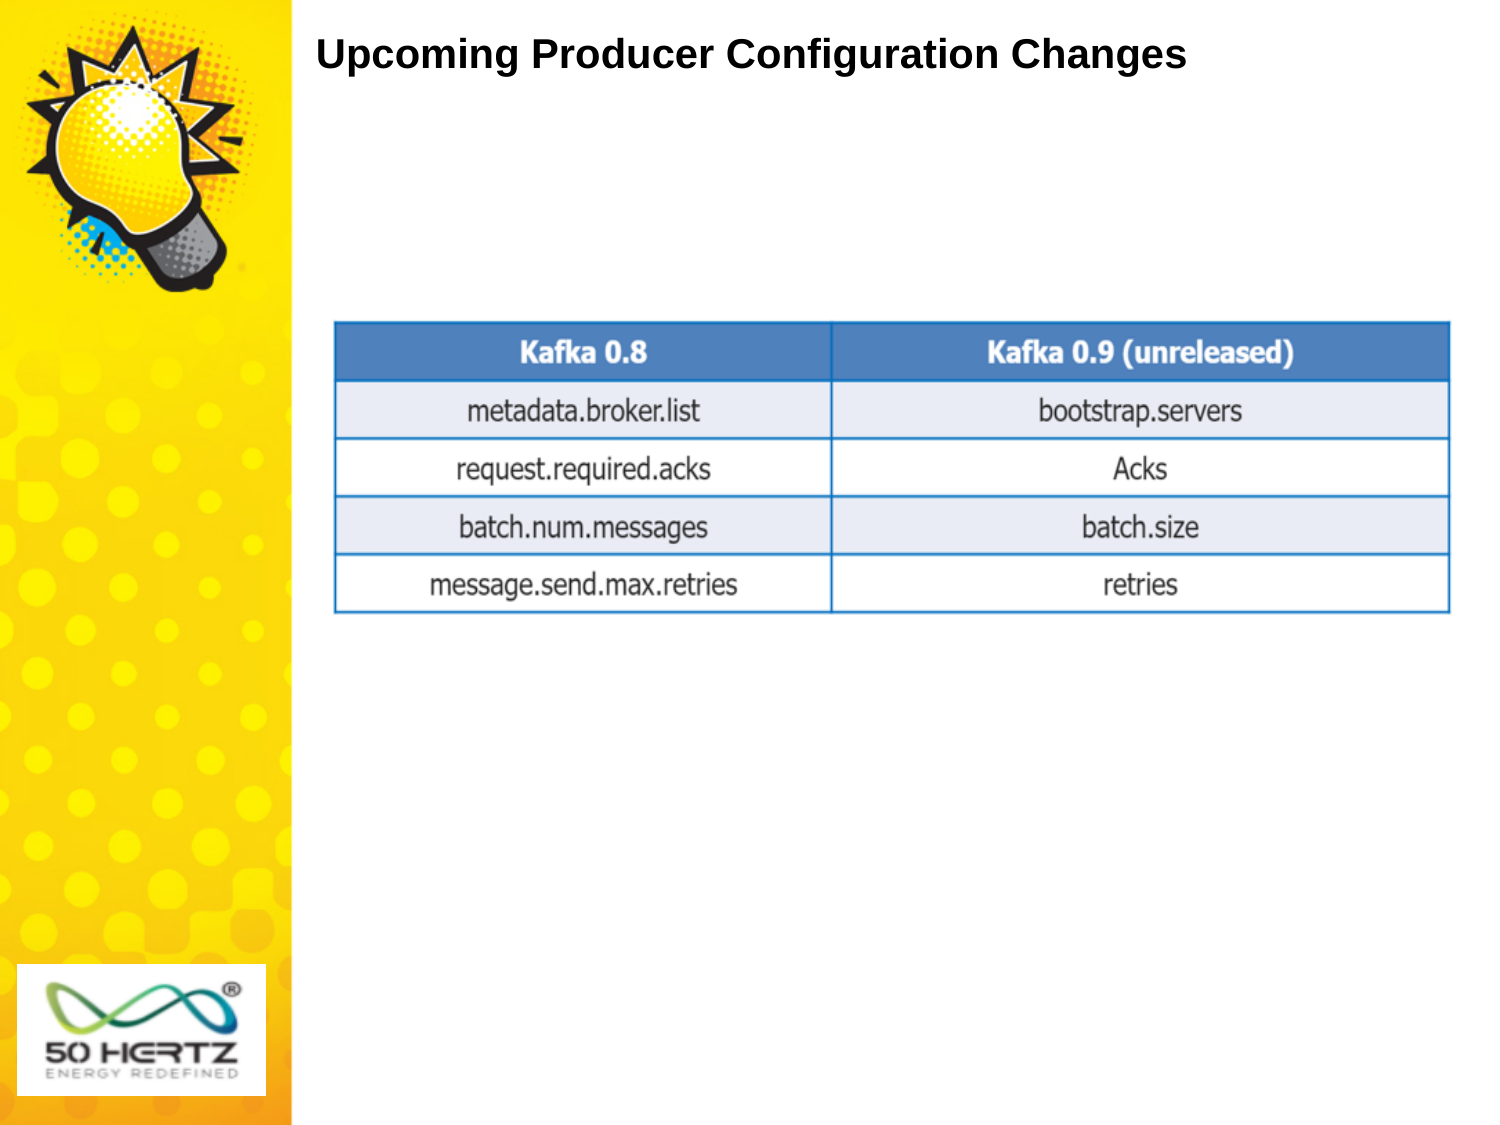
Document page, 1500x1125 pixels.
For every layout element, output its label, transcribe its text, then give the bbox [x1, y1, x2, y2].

picture [0, 0, 1500, 1125]
text_box Upcoming Producer Configuration Changes [301, 19, 1341, 84]
